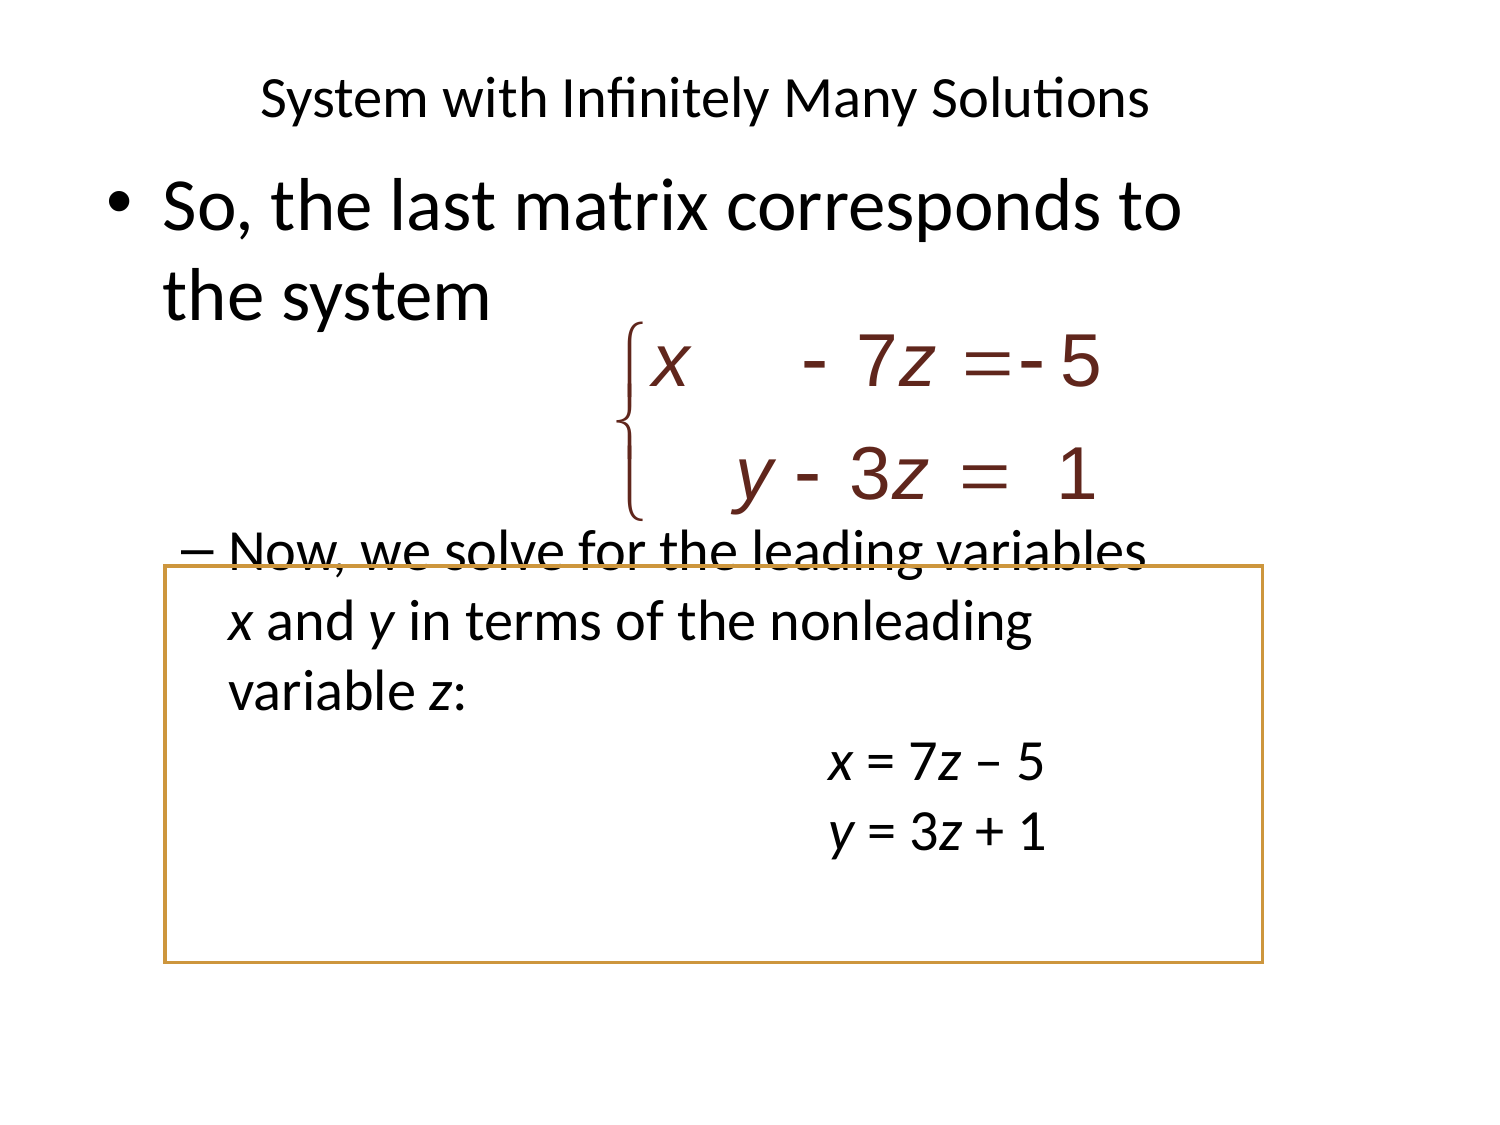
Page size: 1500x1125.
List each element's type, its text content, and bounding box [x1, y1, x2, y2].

text_box [164, 565, 1263, 963]
title System with Infinitely Many Solutions [125, 50, 1288, 138]
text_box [599, 308, 1113, 535]
list So, the last matrix corresponds to the system Now, we solve for the leading variables x and y in terms of the nonleading variable z: x = 7z – 5 y = 3z + 1 [91, 148, 1479, 1110]
